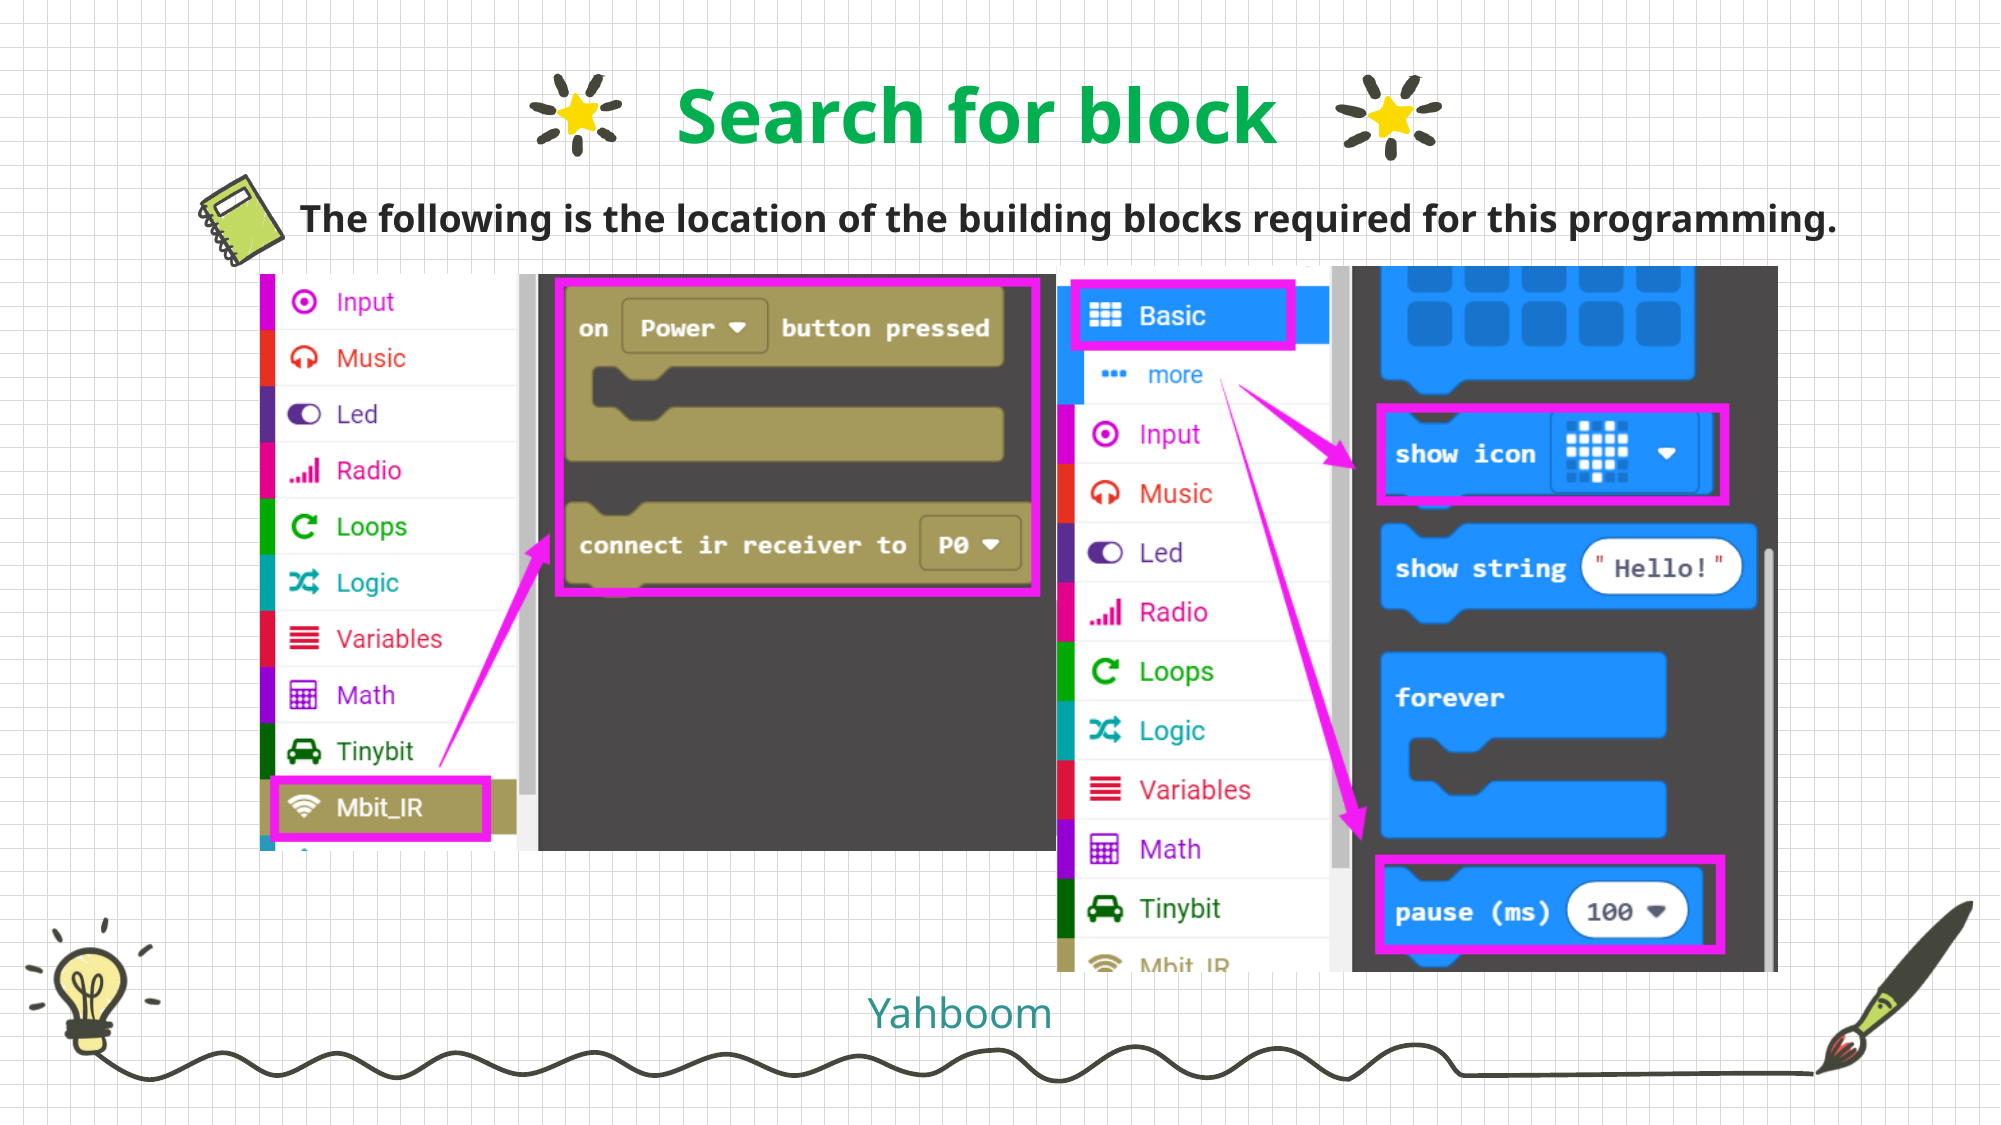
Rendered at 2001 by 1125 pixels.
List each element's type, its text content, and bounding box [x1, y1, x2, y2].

picture [2, 893, 185, 1073]
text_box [529, 73, 622, 157]
text_box Yahboom [852, 979, 1090, 1045]
text_box Search for block [662, 60, 1293, 166]
picture [198, 174, 285, 267]
picture [1816, 894, 1973, 1081]
picture [260, 266, 1779, 972]
text_box The following is the location of the building blocks required for this programming. [285, 188, 1856, 248]
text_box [1335, 74, 1442, 161]
